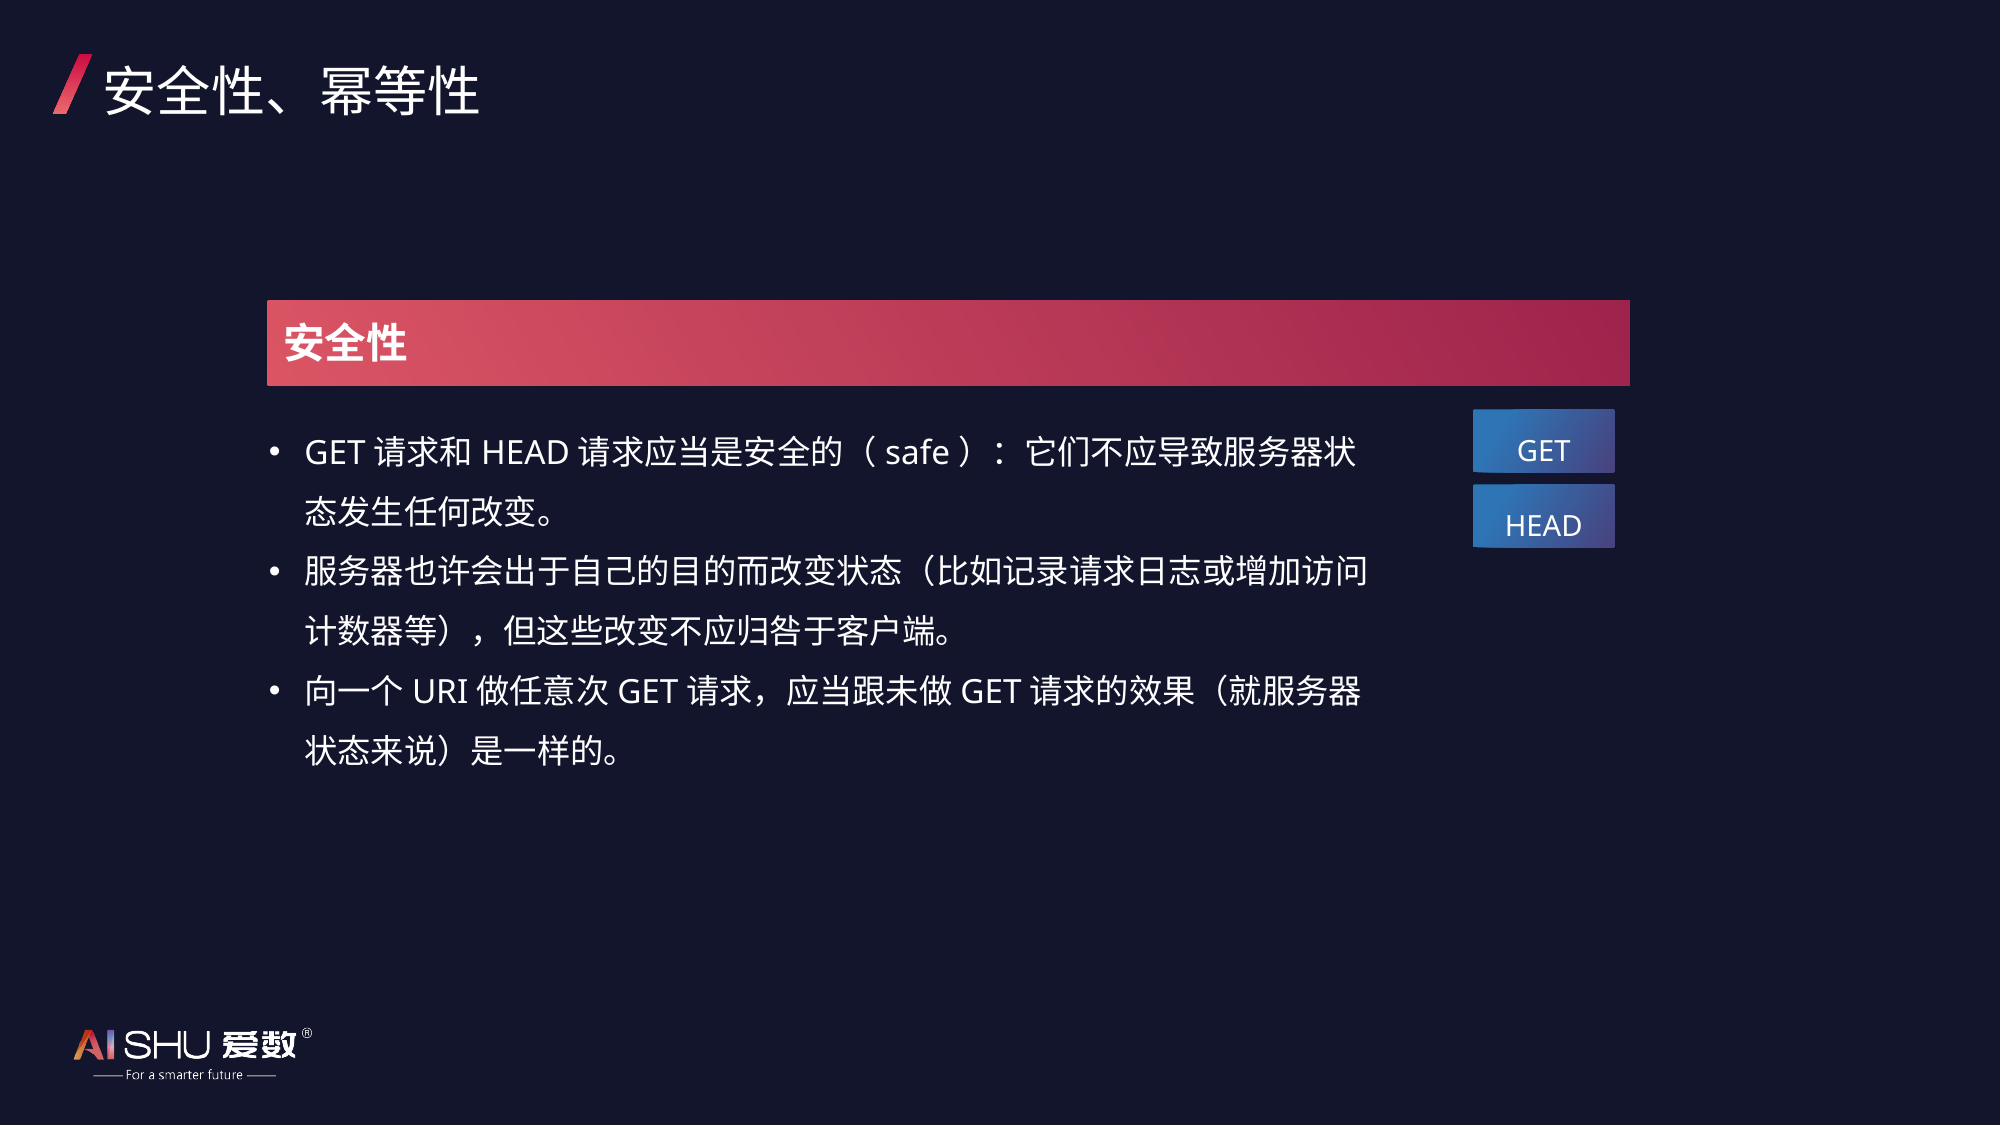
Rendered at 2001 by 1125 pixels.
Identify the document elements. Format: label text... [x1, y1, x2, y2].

picture [53, 1004, 326, 1096]
text_box 安全性 [268, 309, 424, 374]
text_box [267, 300, 1631, 387]
text_box GET请求和HEAD请求应当是安全的（safe）：它们不应导致服务器状态发生任何改变。 服务器也许会出于自己的目的而改变状态（比如记录请求日志或增加访问计数器等），但这些改变不应归咎于客户端。 向一个URI做任意次GET请求，应当跟未做GET请求的效果（就服务器状态来说）是一样的。 [254, 403, 1395, 778]
text_box GET [1472, 408, 1616, 473]
title 安全性、幂等性 [87, 36, 1603, 157]
text_box HEAD [1472, 483, 1616, 548]
